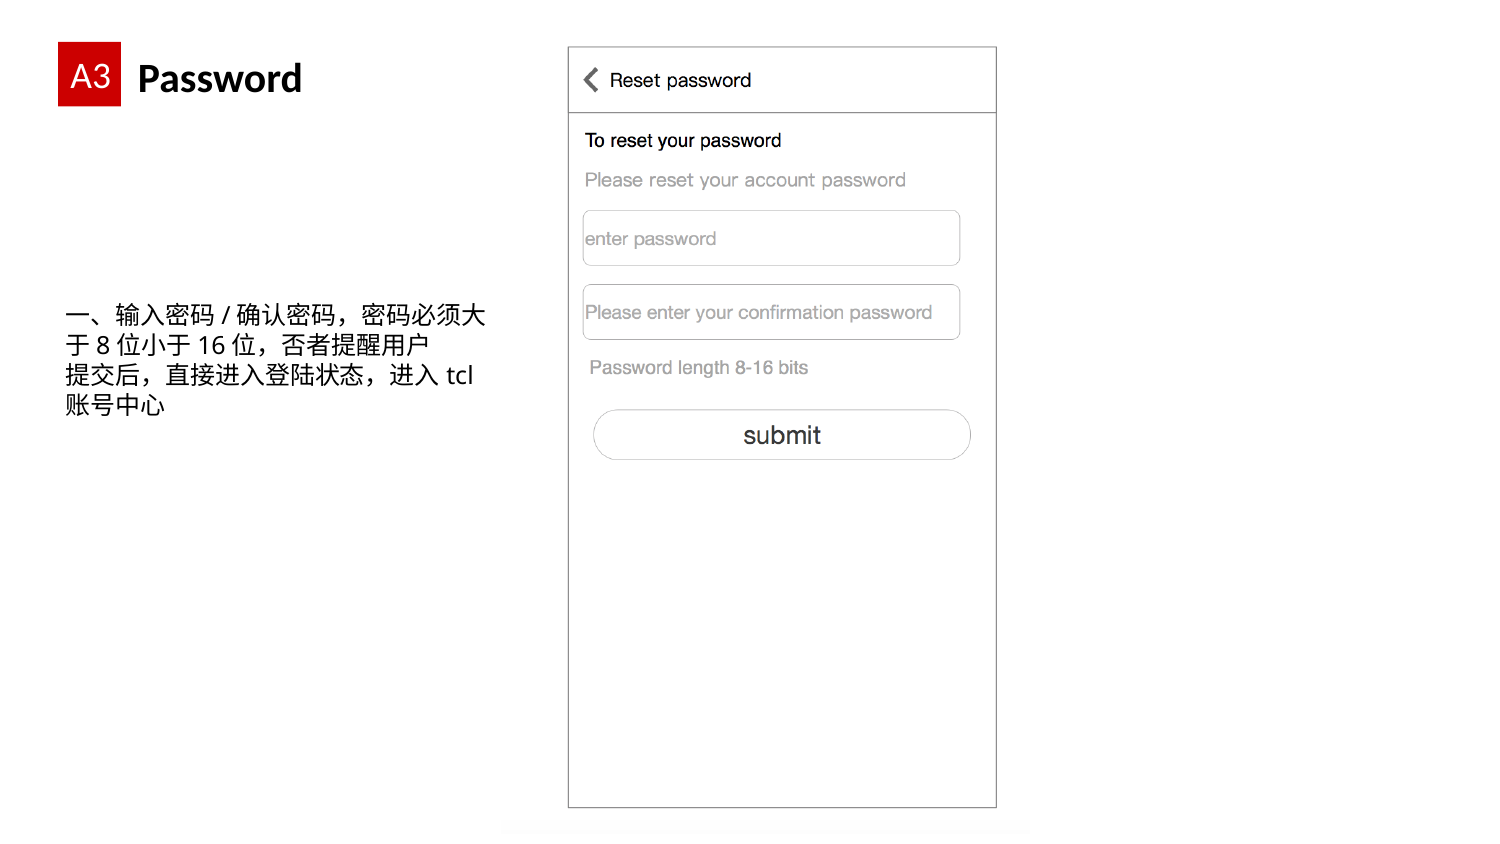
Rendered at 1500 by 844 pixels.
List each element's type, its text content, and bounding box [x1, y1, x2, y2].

text_box A3 [55, 43, 127, 104]
text_box 一、输入密码/确认密码，密码必须大于8位小于16位，否者提醒用户 提交后，直接进入登陆状态，进入tcl账号中心 [50, 291, 496, 427]
picture [501, 37, 1030, 834]
text_box Password [123, 43, 455, 109]
text_box [56, 104, 123, 108]
